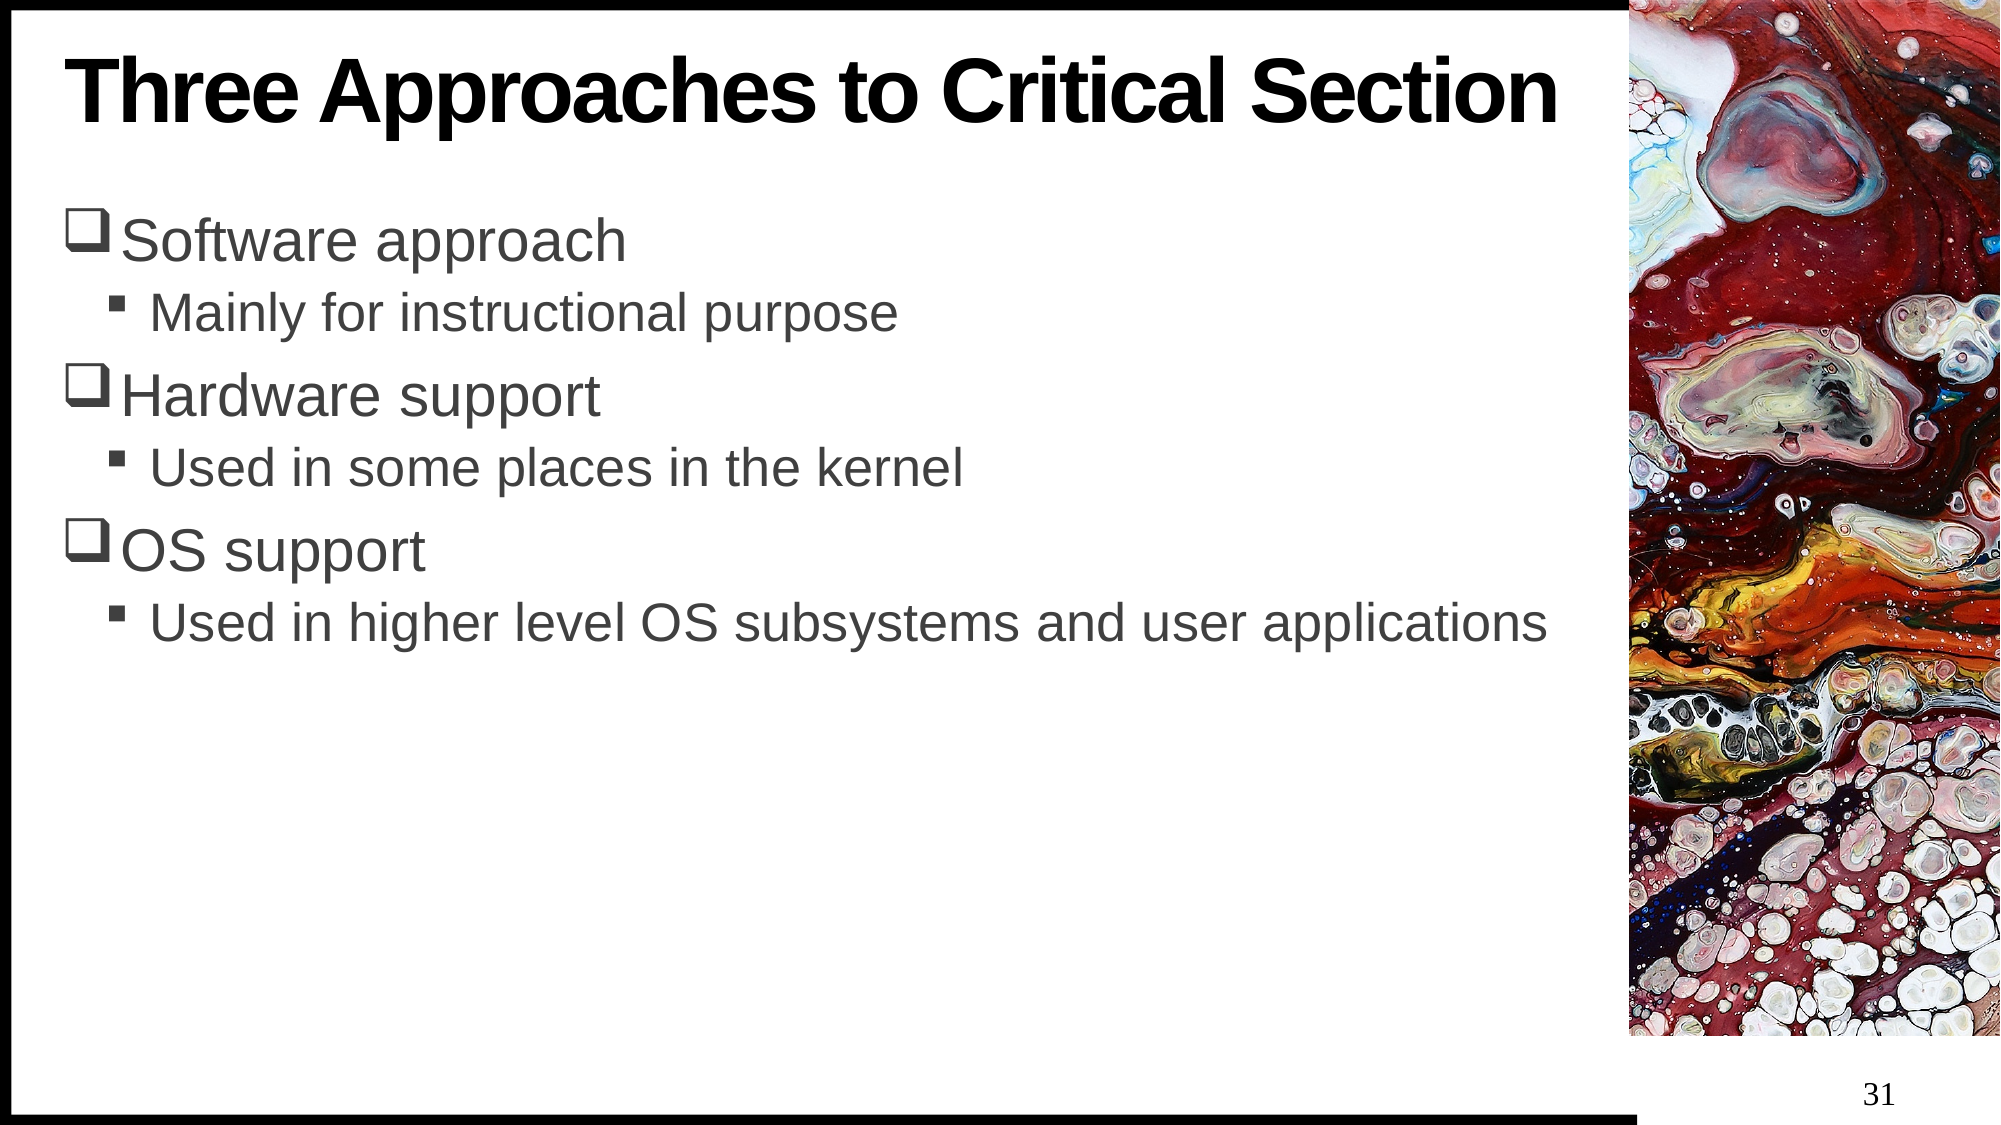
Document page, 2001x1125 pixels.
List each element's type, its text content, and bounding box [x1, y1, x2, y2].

picture [1629, 0, 2000, 1036]
list Software approach Mainly for instructional purpose Hardware support Used in some places in the kernel OS support Used in higher level OS subsystems and user applications [60, 209, 1629, 977]
title Three Approaches to Critical Section [64, 37, 1573, 149]
slide_number 31 [1856, 1069, 1903, 1115]
